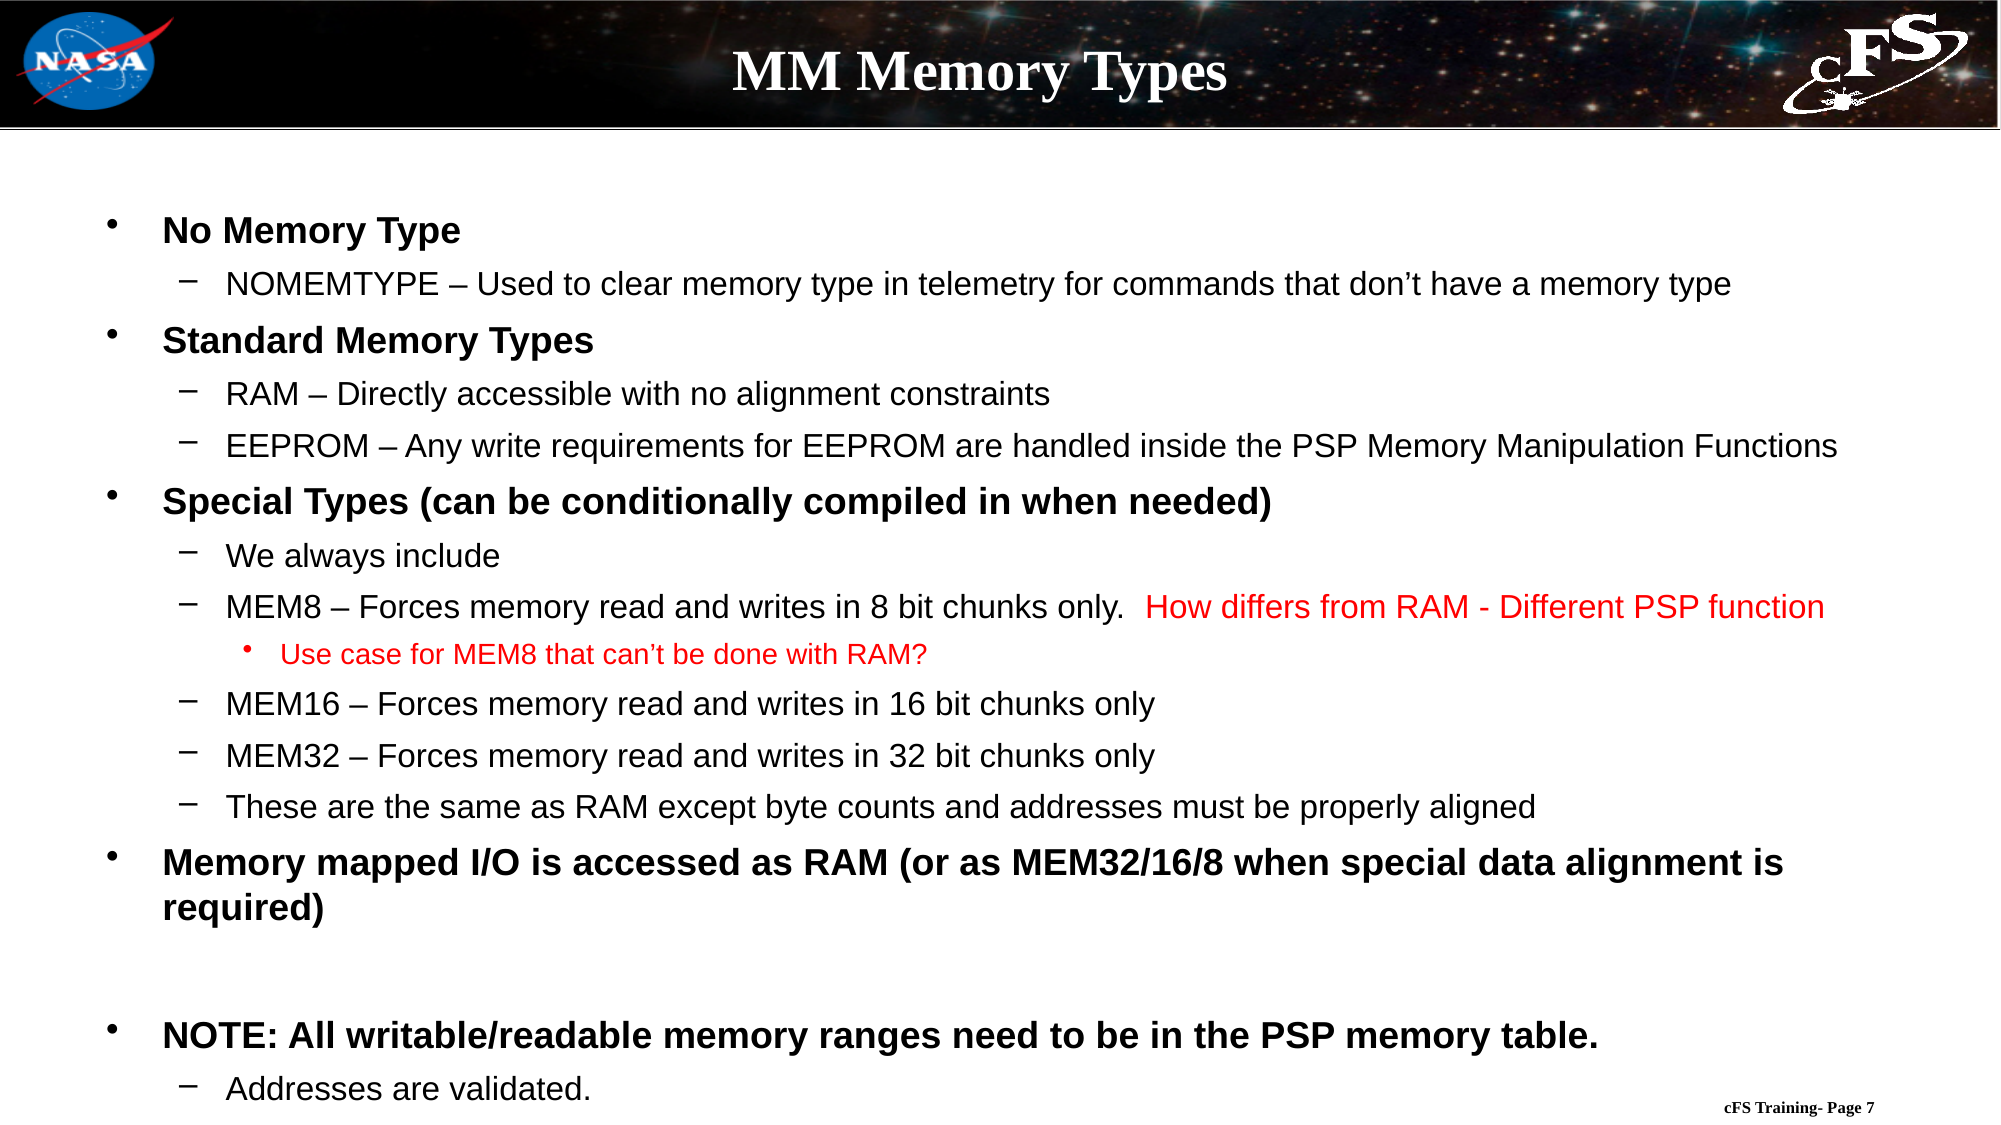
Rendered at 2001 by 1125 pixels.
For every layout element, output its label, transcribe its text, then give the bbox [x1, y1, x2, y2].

title MM Memory Types [249, 24, 1712, 138]
list No Memory Type NOMEMTYPE – Used to clear memory type in telemetry for commands that don’t have a memory type Standard Memory Types RAM – Directly accessible with no alignment constraints EEPROM – Any write requirements for EEPROM are handled inside the PSP Memory Manipulation Functions Special Types (can be conditionally compiled in when needed) We always include MEM8 – Forces memory read and writes in 8 bit chunks only. How differs from RAM - Different PSP function Use case for MEM8 that can’t be done with RAM? MEM16 – Forces memory read and writes in 16 bit chunks only MEM32 – Forces memory read and writes in 32 bit chunks only These are the same as RAM except byte counts and addresses must be properly aligned Memory mapped I/O is accessed as RAM (or as MEM32/16/8 when special data alignment is required) NOTE: All writable/readable memory ranges need to be in the PSP memory table. Addresses are validated. [90, 198, 1909, 1015]
picture [0, 0, 2000, 129]
